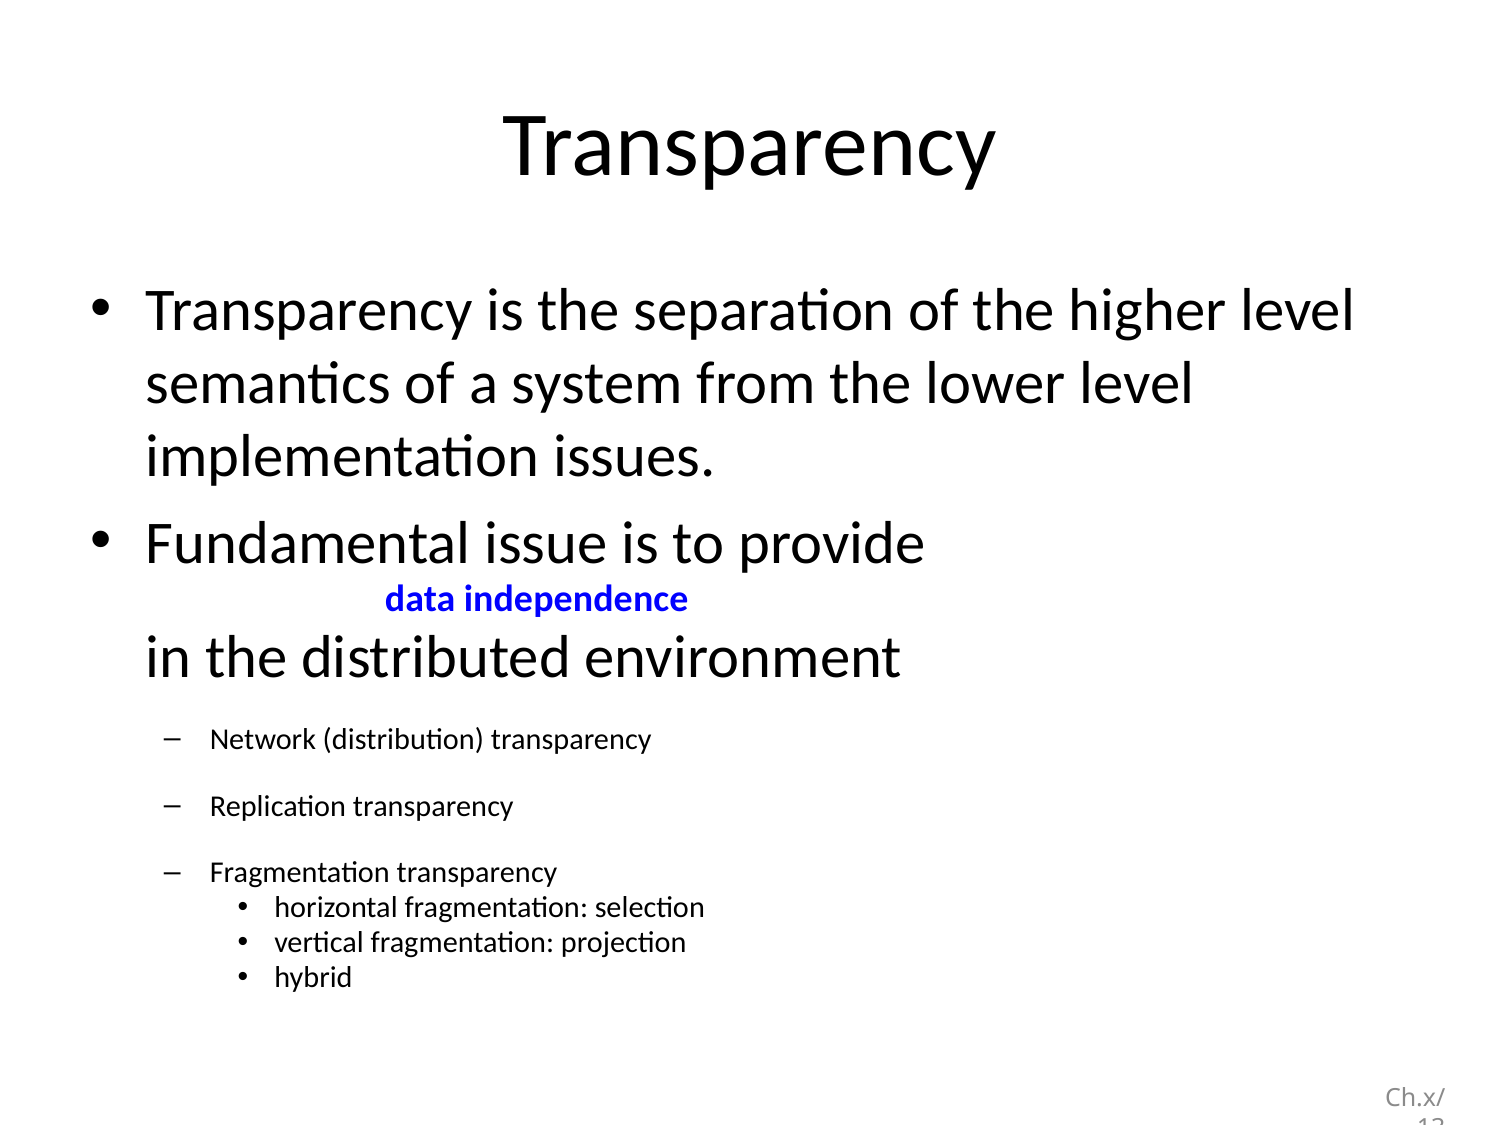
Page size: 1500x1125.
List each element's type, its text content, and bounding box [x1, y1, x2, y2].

slide_number Ch.x/13 [1356, 1095, 1457, 1125]
list Transparency is the separation of the higher level semantics of a system from the lower level implementation issues. Fundamental issue is to provide data independence in the distributed environment Network (distribution) transparency Replication transparency Fragmentation transparency horizontal fragmentation: selection vertical fragmentation: projection hybrid [75, 262, 1425, 1005]
title Transparency [75, 45, 1425, 233]
